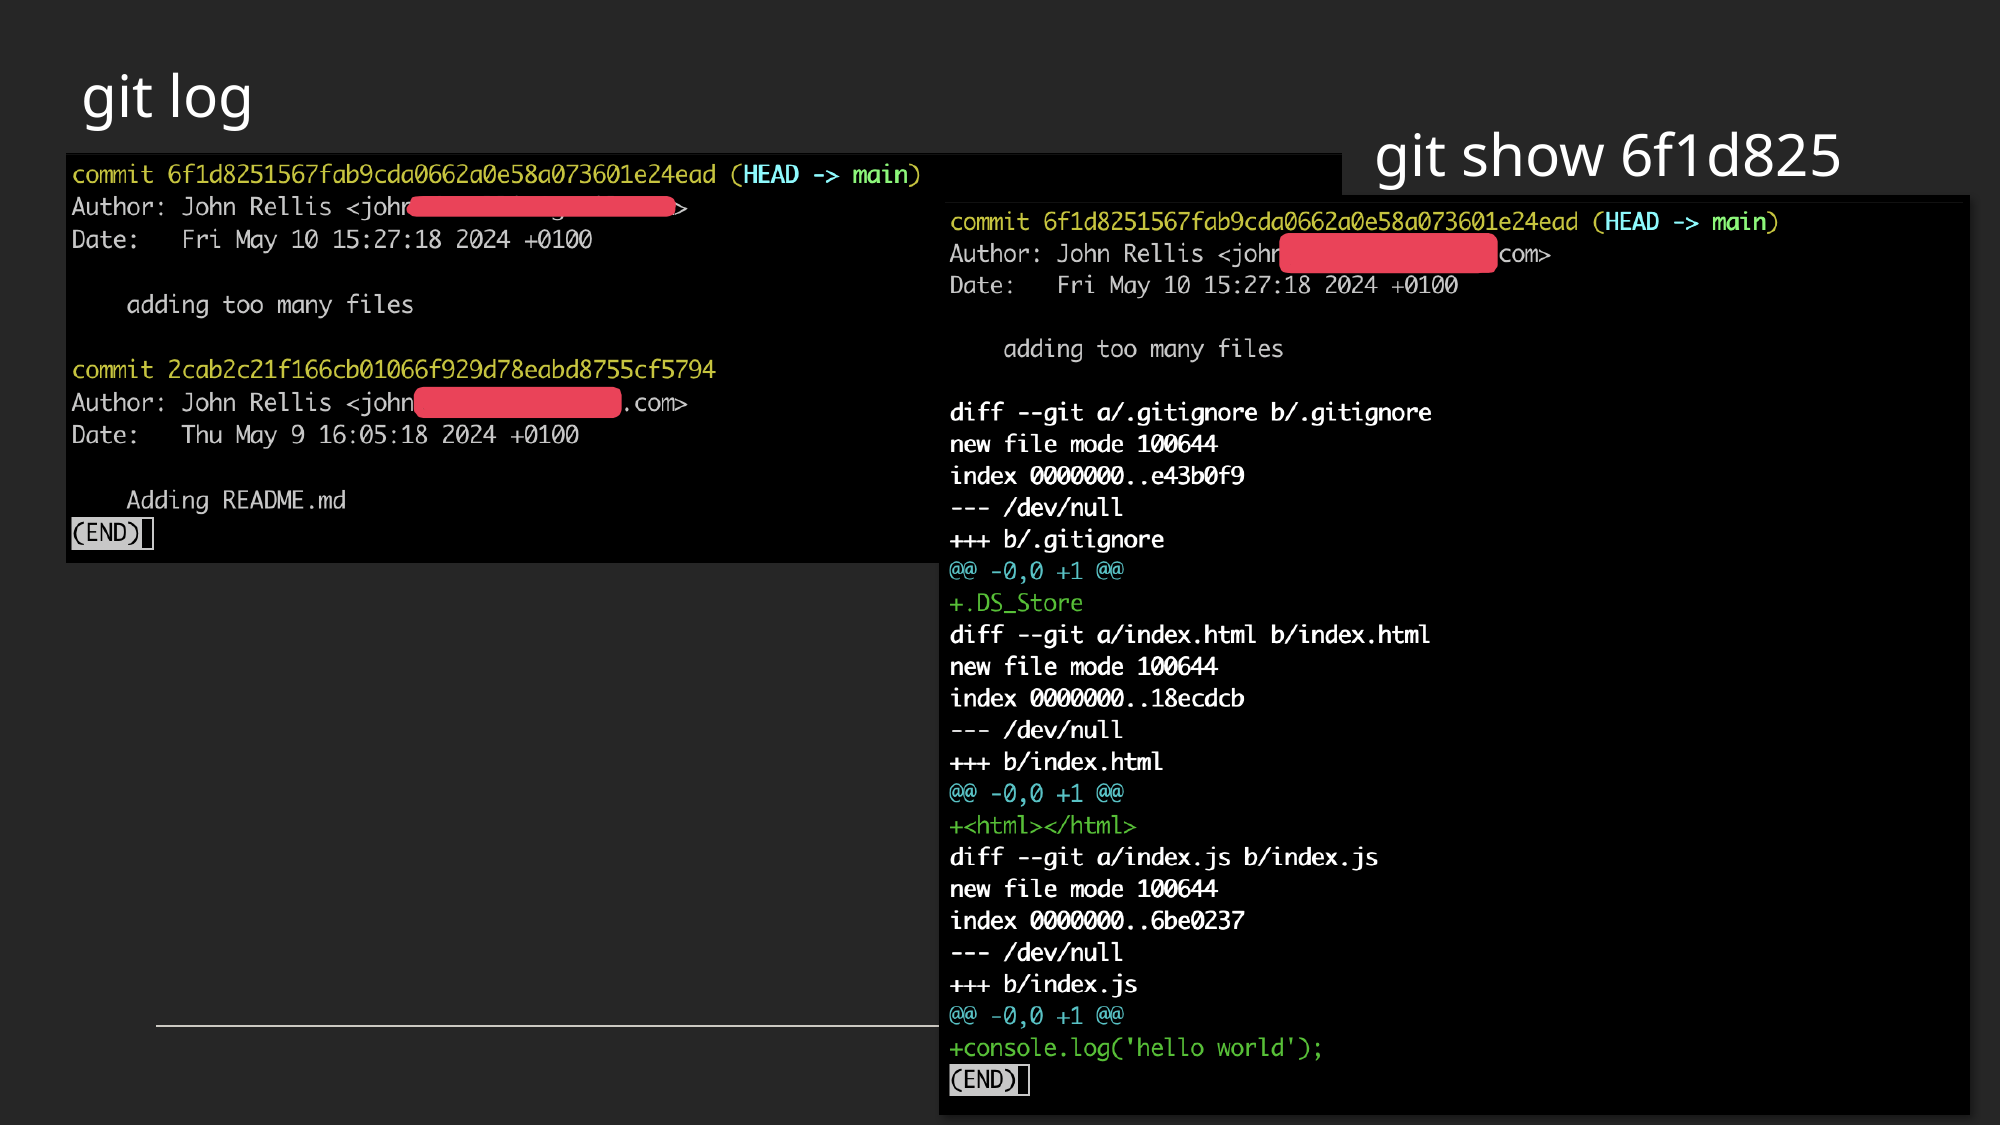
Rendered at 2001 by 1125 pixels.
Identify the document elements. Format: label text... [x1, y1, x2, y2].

text_box git log [66, 52, 450, 137]
picture [66, 153, 1964, 1109]
text_box git show 6f1d825 [1359, 110, 1946, 196]
